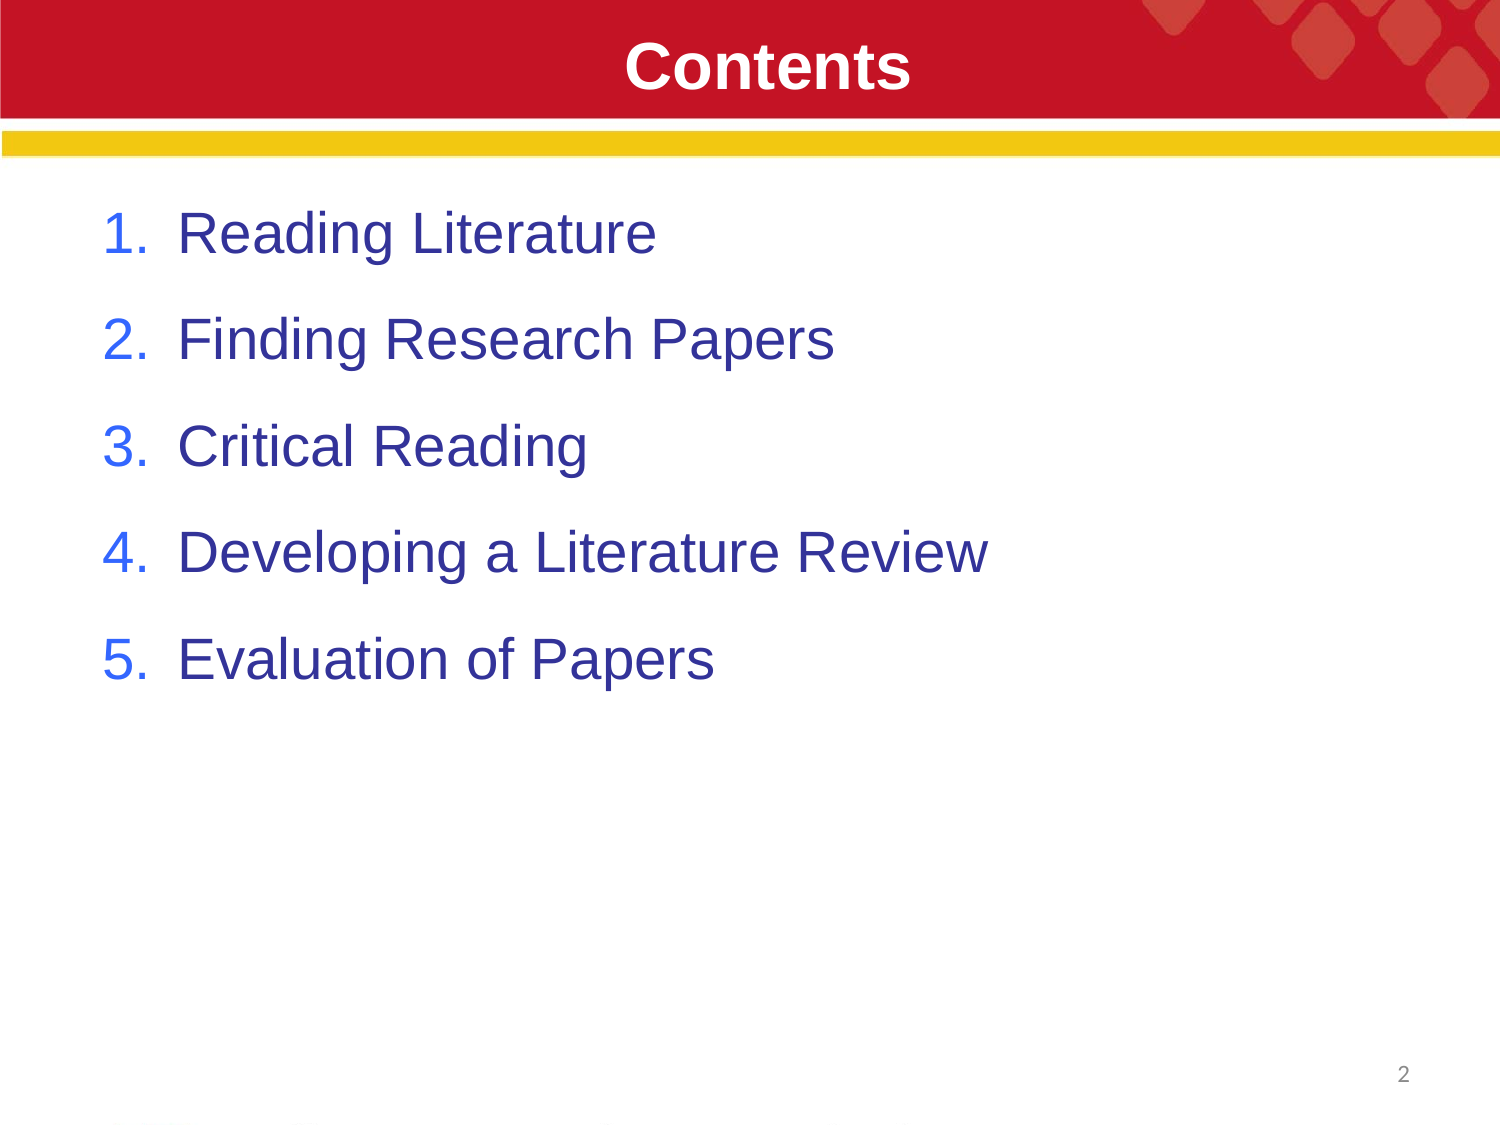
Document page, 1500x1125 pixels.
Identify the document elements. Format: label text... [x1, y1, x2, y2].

slide_number 2 [1074, 1042, 1425, 1103]
picture [0, 0, 1500, 1125]
list Reading Literature Finding Research Papers Critical Reading Developing a Literature Review Evaluation of Papers [87, 187, 1425, 1005]
title Contents [75, 12, 1463, 113]
